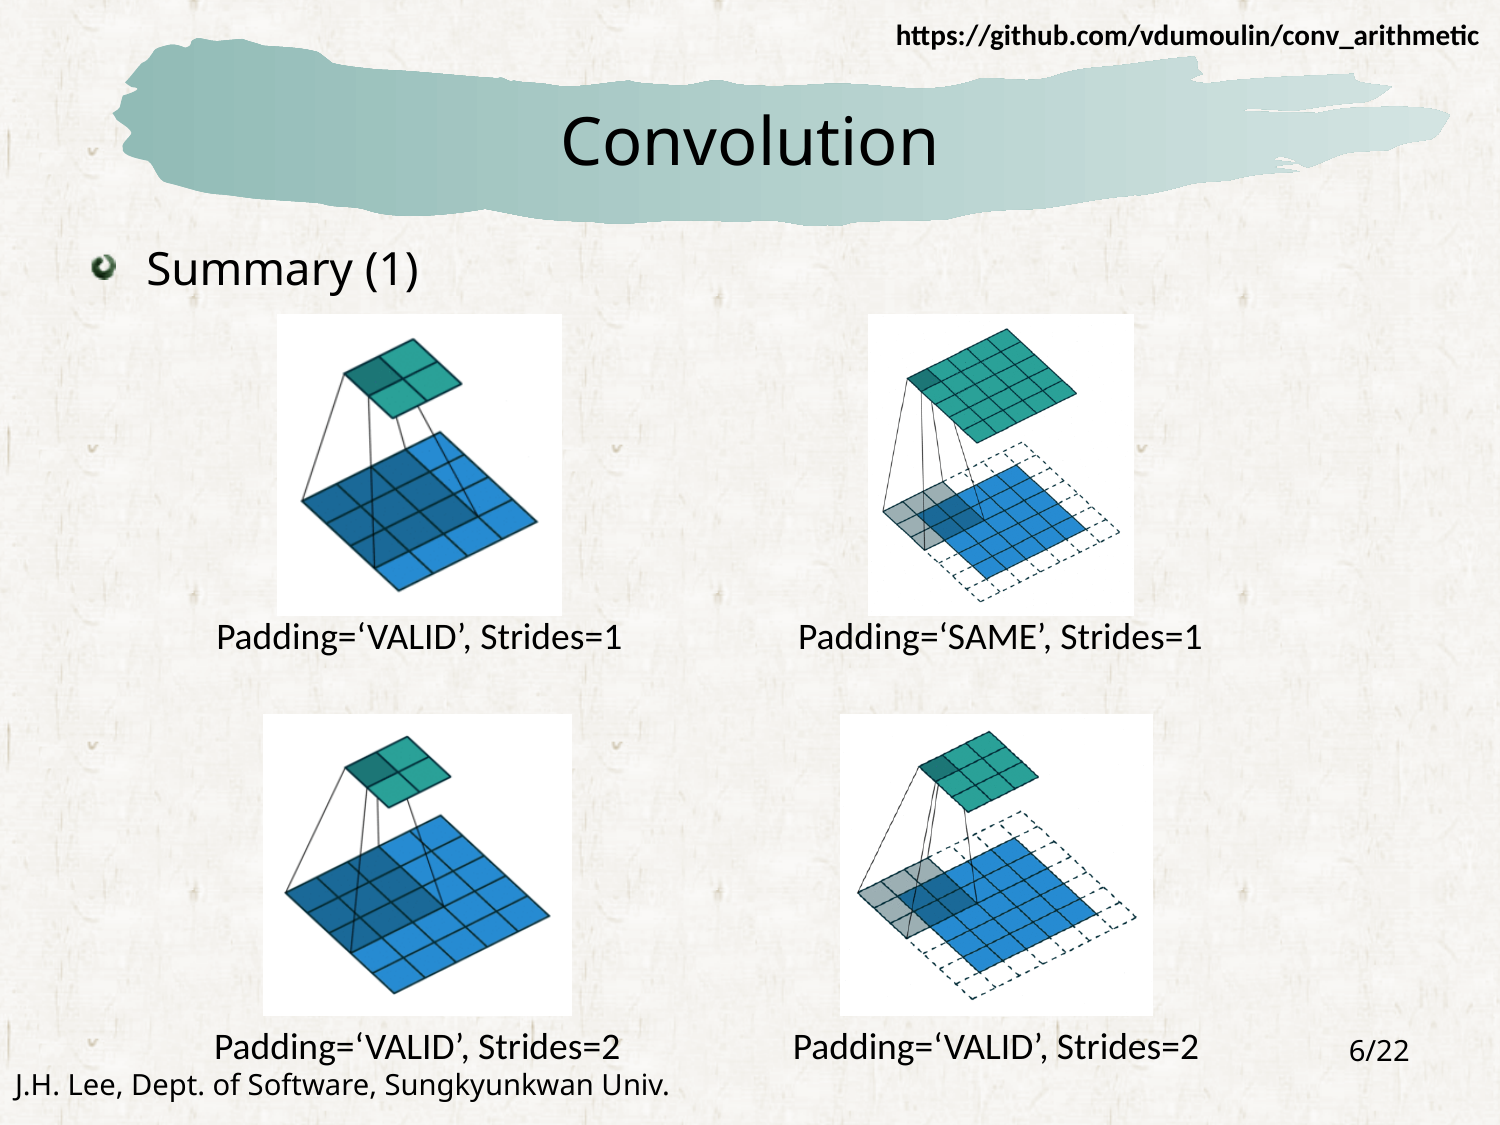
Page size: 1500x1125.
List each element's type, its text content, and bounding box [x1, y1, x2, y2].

text_box https://github.com/vdumoulin/conv_arithmetic [881, 9, 1500, 59]
slide_number 6/22 [1074, 1024, 1426, 1103]
text_box Padding=‘VALID’, Strides=1 [201, 604, 638, 665]
title Convolution [75, 45, 1425, 231]
picture [90, 253, 116, 280]
text_box Padding=‘SAME’, Strides=1 [783, 604, 1218, 665]
text_box Padding=‘VALID’, Strides=2 [778, 1014, 1215, 1075]
list Summary (1) [75, 231, 1425, 1005]
text_box Padding=‘VALID’, Strides=2 [199, 1014, 636, 1075]
picture [867, 314, 1134, 616]
picture [277, 314, 562, 616]
picture [0, 0, 1500, 1125]
footer J.H. Lee, Dept. of Software, Sungkyunkwan Univ. [0, 1058, 762, 1102]
